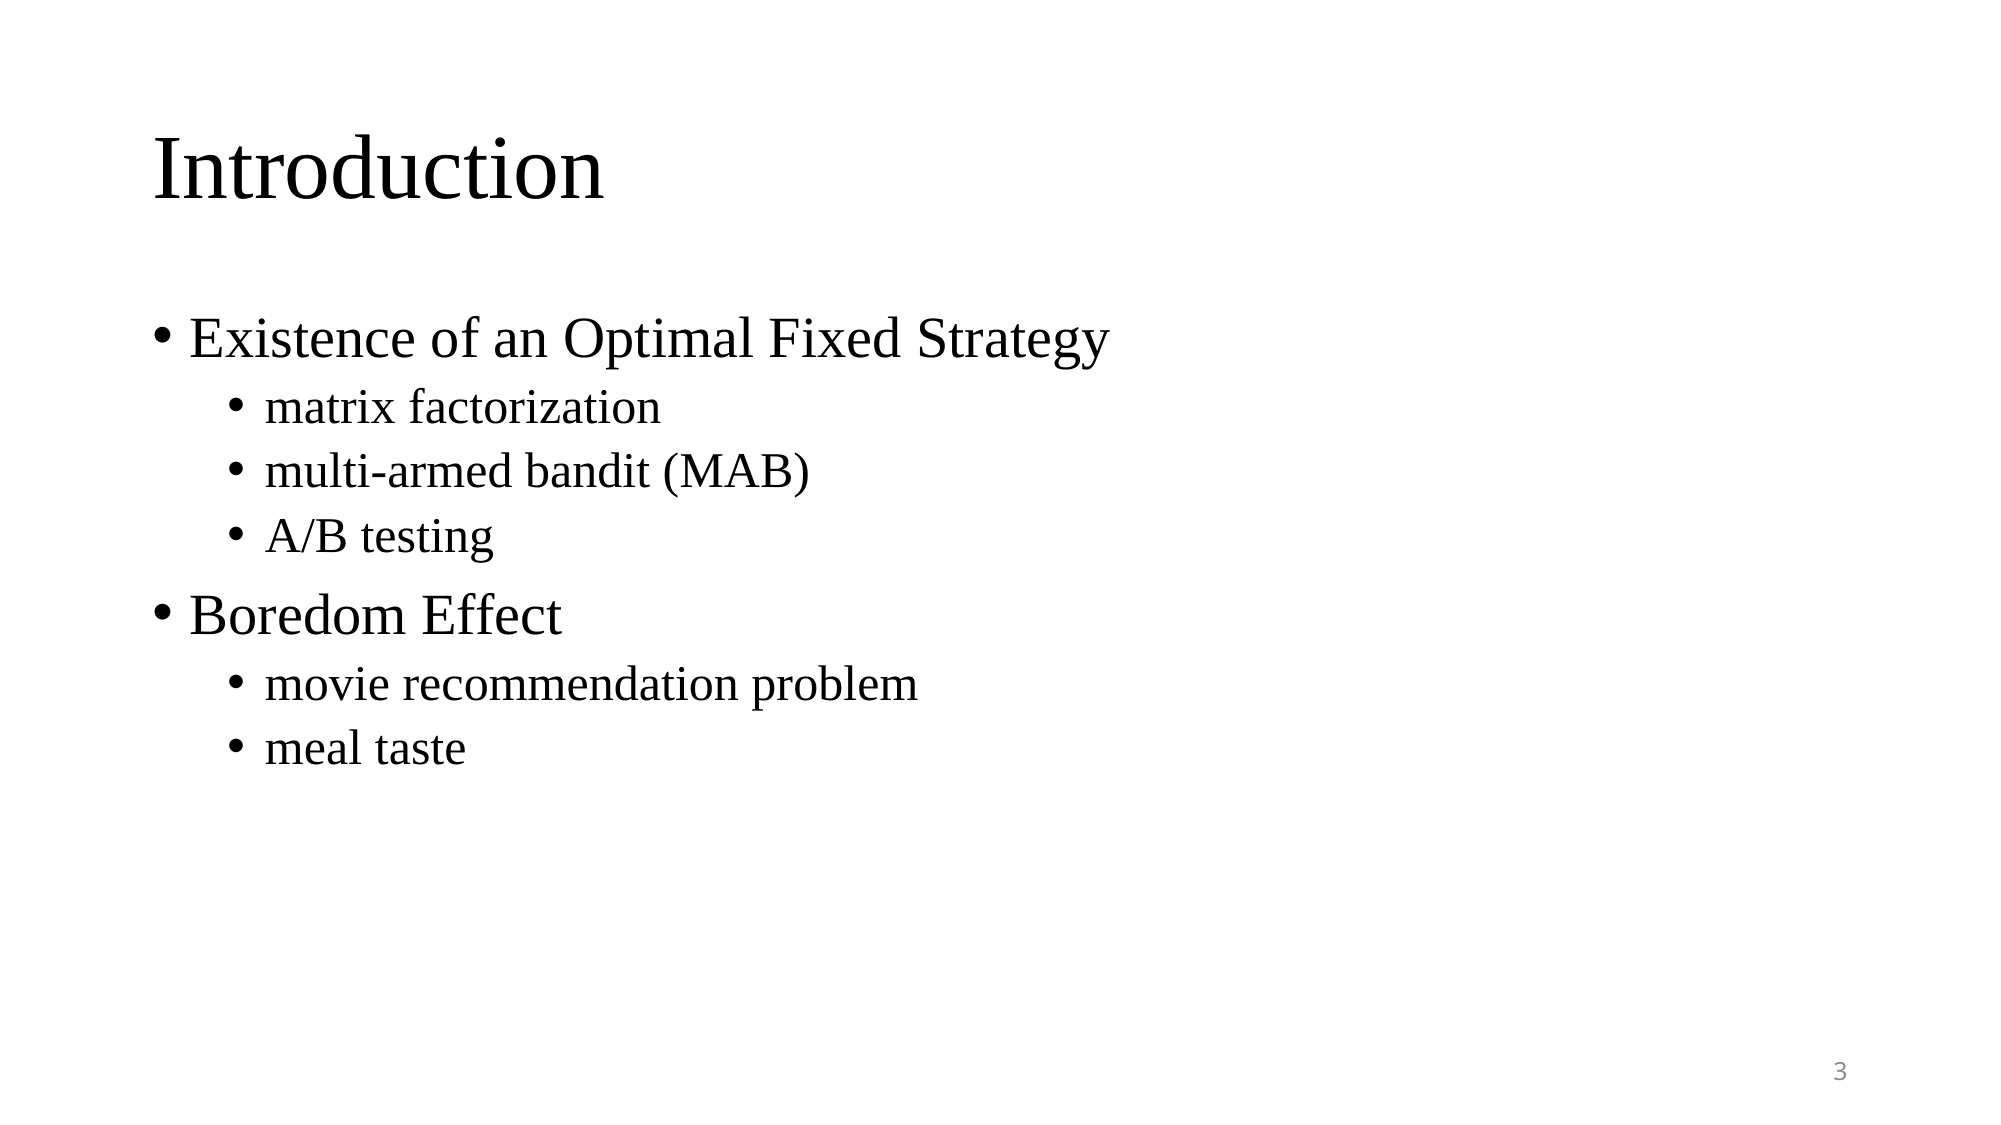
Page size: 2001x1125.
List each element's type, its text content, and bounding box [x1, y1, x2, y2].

list Existence of an Optimal Fixed Strategy matrix factorization multi-armed bandit (MAB) A/B testing Boredom Effect movie recommendation problem meal taste [137, 299, 1863, 1014]
title Introduction [137, 59, 1863, 278]
slide_number 3 [1412, 1042, 1863, 1103]
